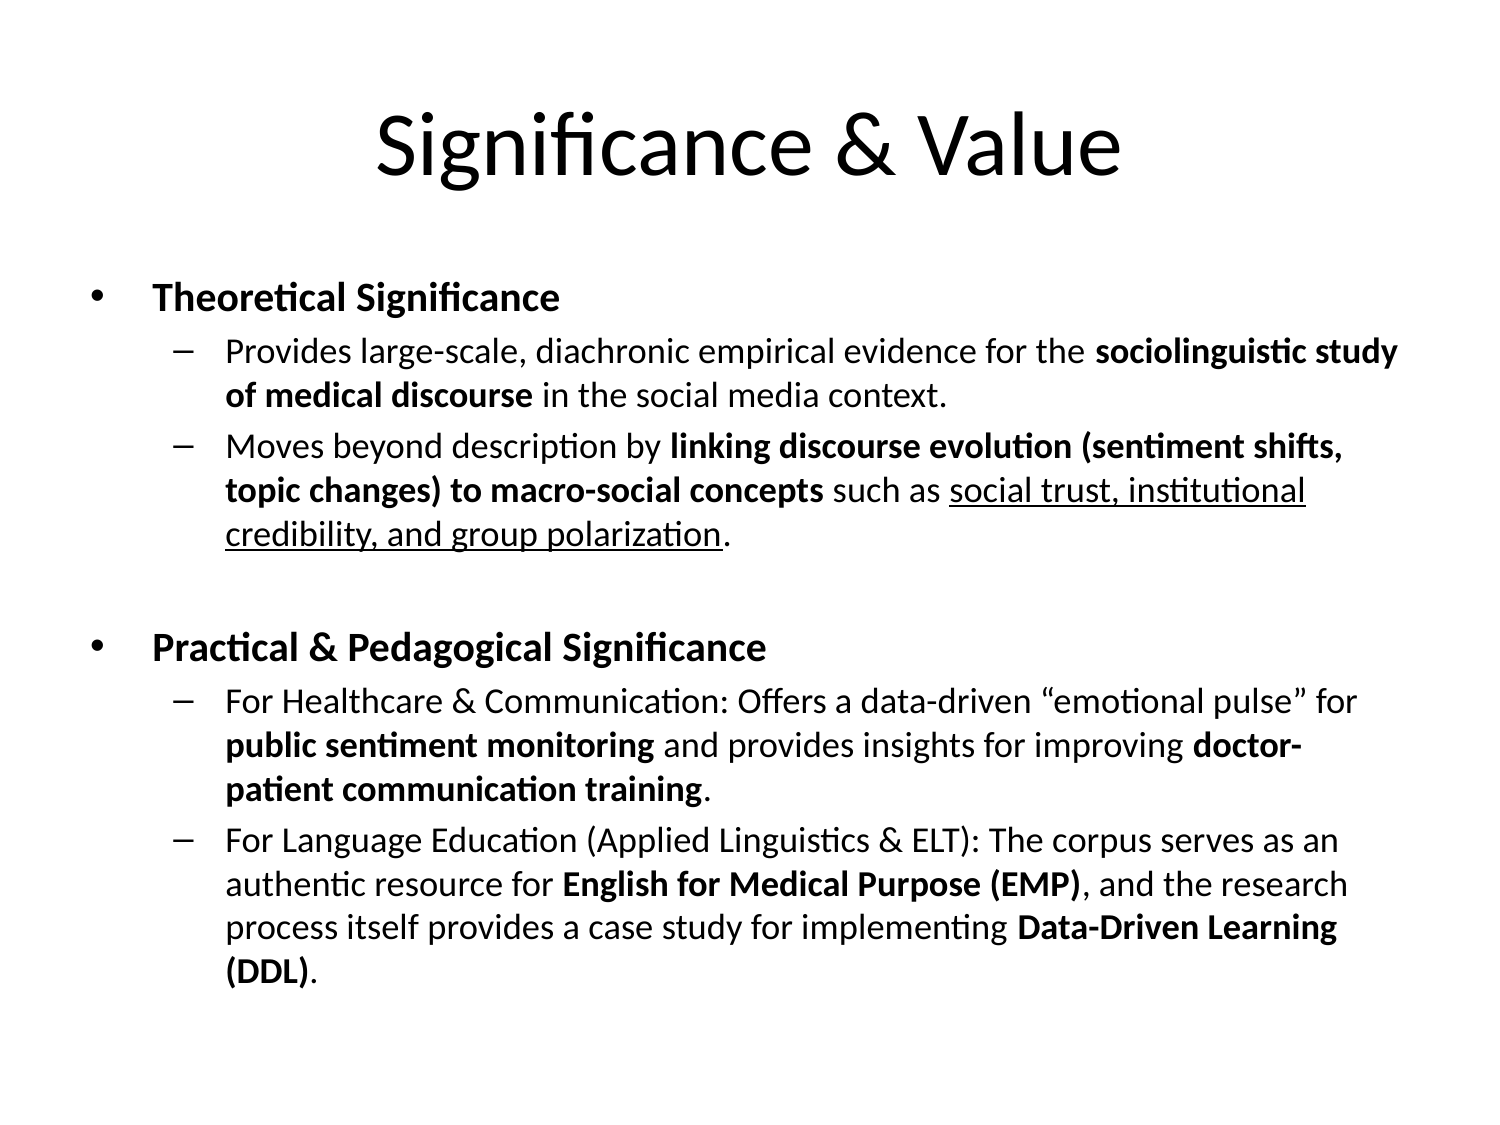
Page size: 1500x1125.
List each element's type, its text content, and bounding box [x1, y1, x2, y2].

title Significance & Value [75, 45, 1425, 233]
list Theoretical Significance Provides large-scale, diachronic empirical evidence for the sociolinguistic study of medical discourse in the social media context. Moves beyond description by linking discourse evolution (sentiment shifts, topic changes) to macro-social concepts such as social trust, institutional credibility, and group polarization. Practical & Pedagogical Significance For Healthcare & Communication: Offers a data-driven “emotional pulse” for public sentiment monitoring and provides insights for improving doctor-patient communication training. For Language Education (Applied Linguistics & ELT): The corpus serves as an authentic resource for English for Medical Purpose (EMP), and the research process itself provides a case study for implementing Data-Driven Learning (DDL). [75, 262, 1425, 1005]
